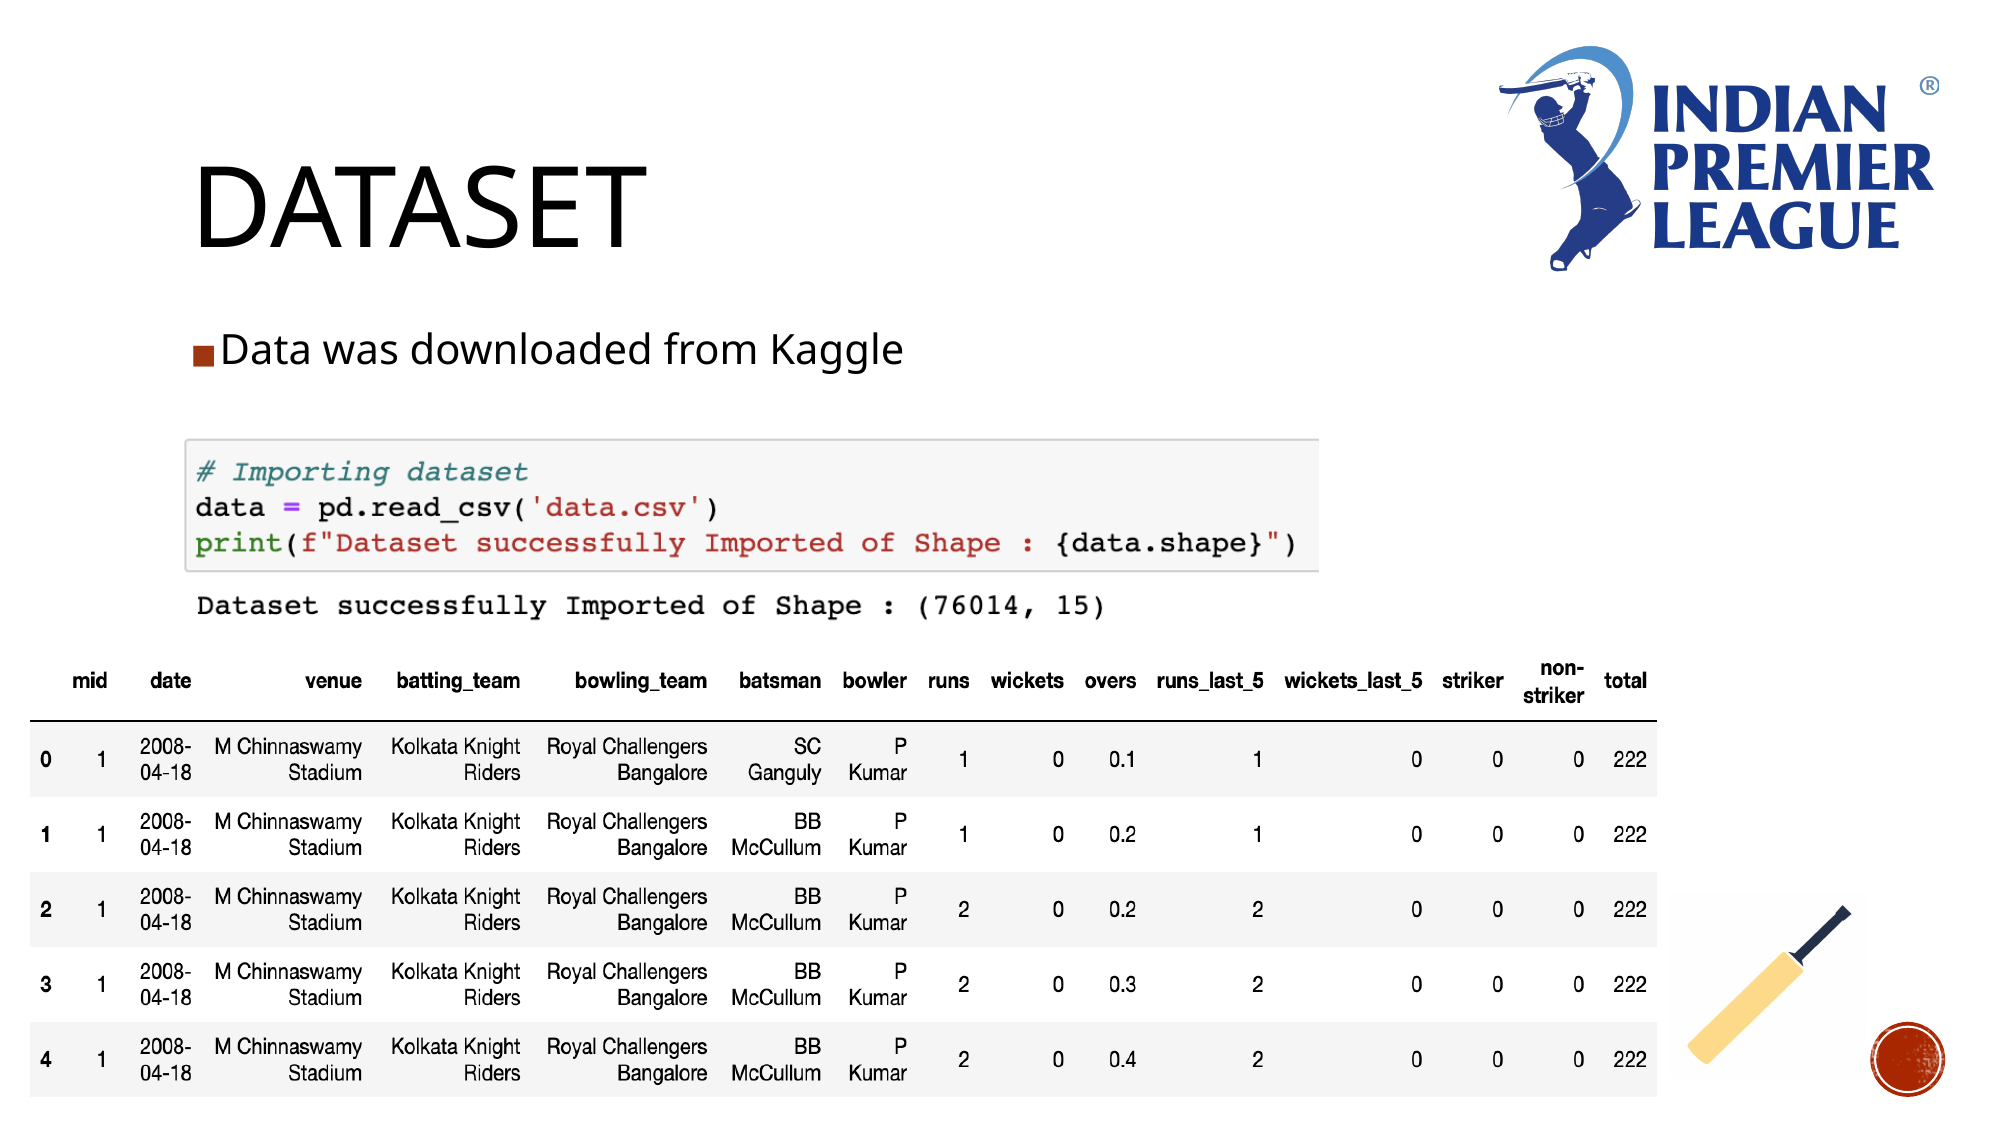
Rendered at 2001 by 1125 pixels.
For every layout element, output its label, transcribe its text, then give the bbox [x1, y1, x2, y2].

picture [15, 421, 1868, 1112]
picture [1498, 46, 1939, 272]
picture [1870, 1021, 1946, 1097]
title DATASET [175, 79, 1826, 344]
list Data was downloaded from Kaggle [174, 321, 1825, 891]
